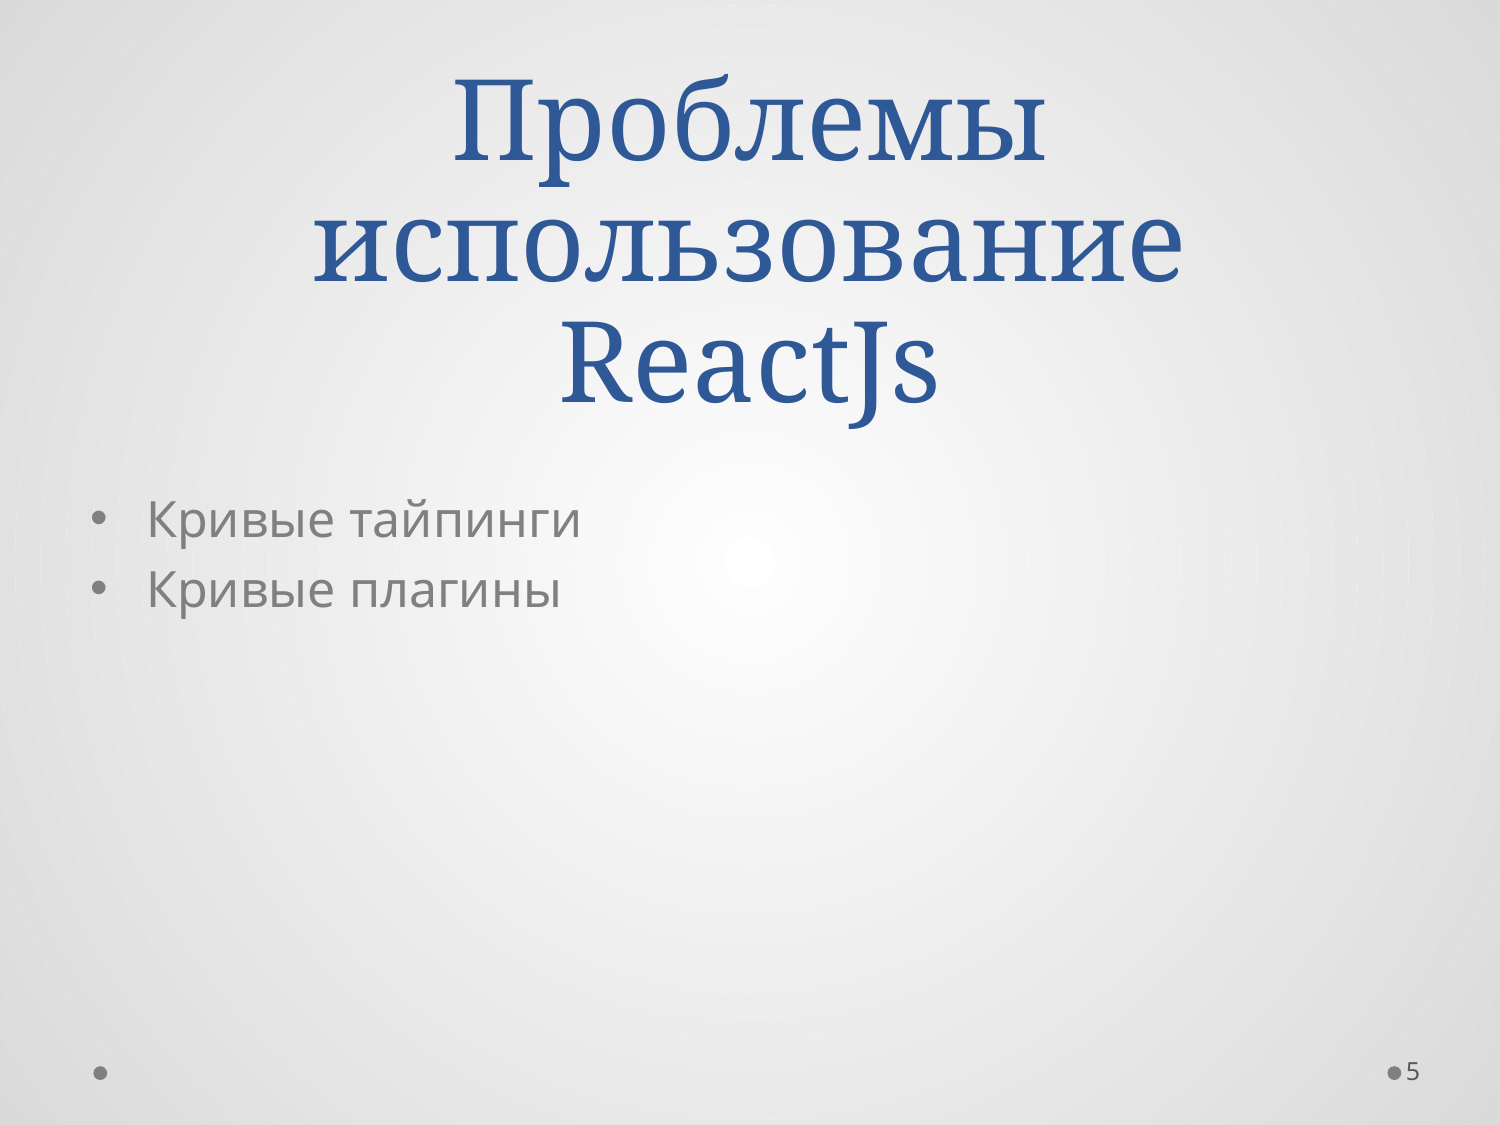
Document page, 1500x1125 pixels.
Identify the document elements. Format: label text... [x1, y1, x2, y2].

title Проблемы использование ReactJs [75, 0, 1425, 433]
list Кривые тайпинги Кривые плагины [75, 479, 1425, 1005]
slide_number 5 [1401, 1042, 1494, 1103]
